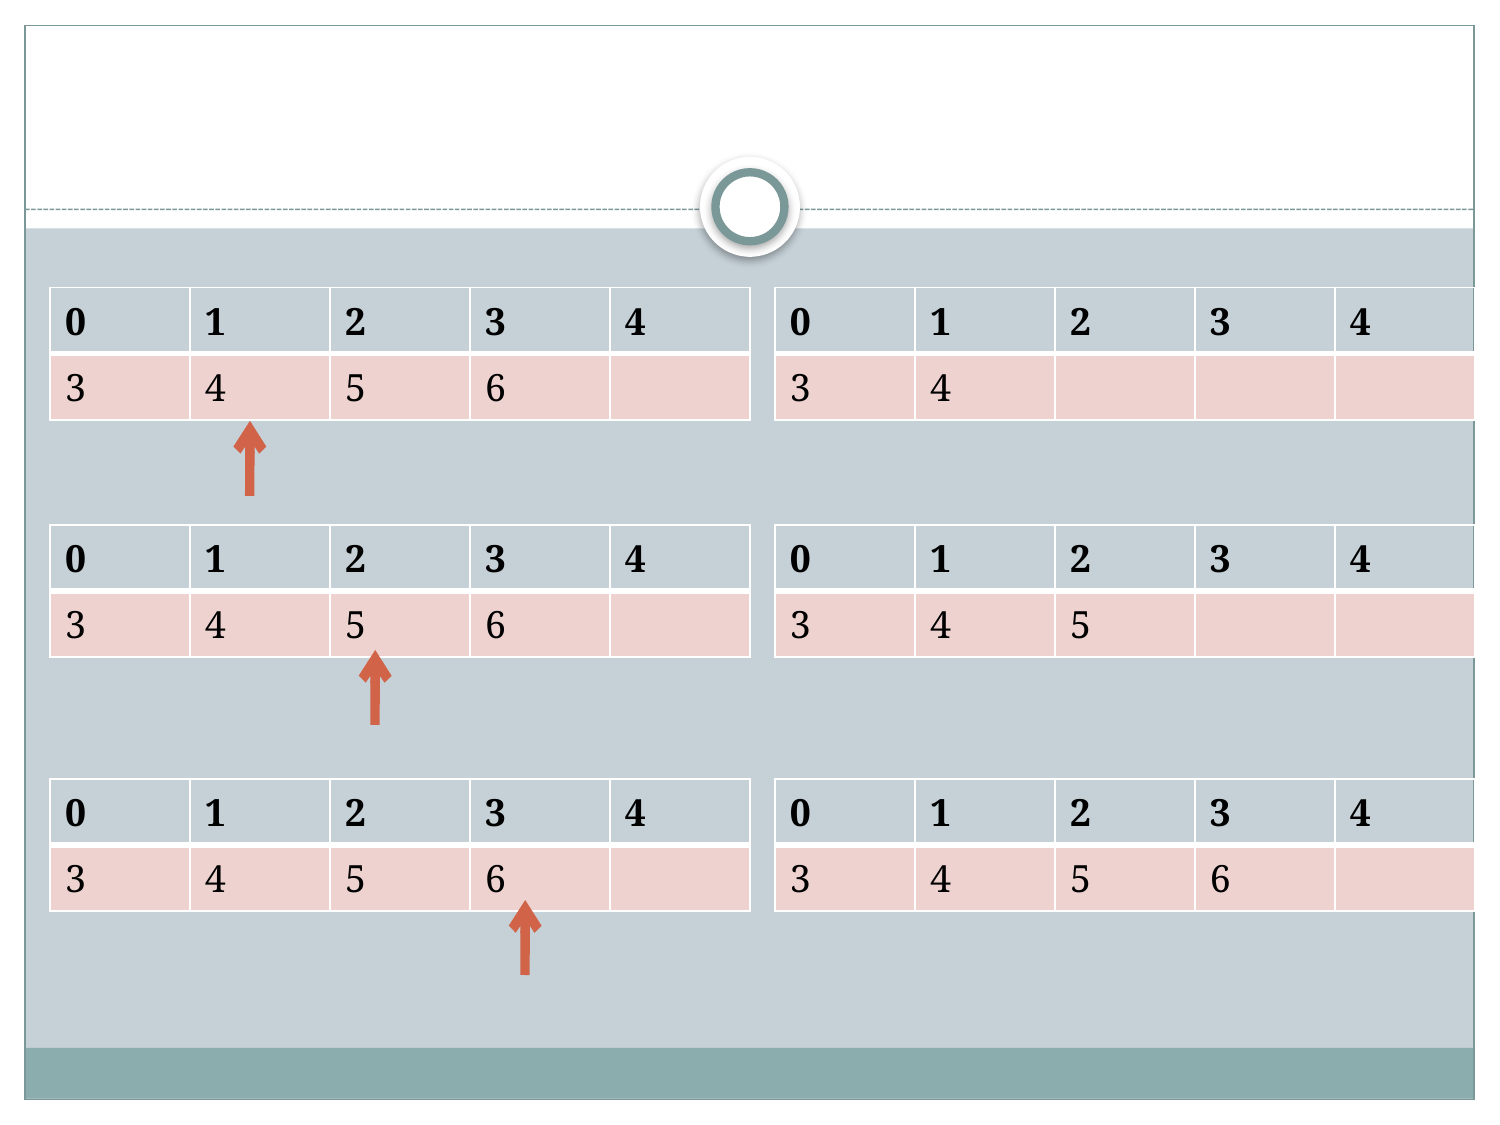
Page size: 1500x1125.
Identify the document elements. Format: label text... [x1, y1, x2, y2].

table_cell 4 [916, 848, 1054, 910]
table_header 3 [1196, 526, 1334, 588]
table_header 1 [191, 288, 329, 351]
table_cell 5 [1056, 848, 1194, 910]
table_header 0 [51, 288, 189, 351]
table_cell 6 [471, 848, 609, 910]
table_cell 4 [191, 594, 329, 656]
table_header 2 [331, 526, 469, 588]
table_cell 5 [331, 356, 469, 419]
table_header 1 [916, 780, 1054, 842]
table_header 0 [51, 780, 189, 842]
table_cell 4 [191, 848, 329, 910]
table_header 4 [611, 780, 749, 842]
table_cell 3 [51, 356, 189, 419]
table_header 4 [1336, 526, 1474, 588]
table_header 2 [331, 780, 469, 842]
table_header 3 [1196, 288, 1334, 351]
table_cell 3 [51, 594, 189, 656]
table_cell 3 [776, 594, 914, 656]
table_cell 6 [471, 594, 609, 656]
table_header 3 [471, 526, 609, 588]
table_cell [1196, 356, 1334, 419]
table_cell 5 [331, 594, 469, 656]
table_cell 4 [191, 356, 329, 419]
table_header 0 [776, 288, 914, 351]
table_header 1 [916, 288, 1054, 351]
table_cell 3 [776, 356, 914, 419]
table_cell 3 [51, 848, 189, 910]
table_cell [1196, 594, 1334, 656]
table_header 0 [51, 526, 189, 588]
table_cell 5 [331, 848, 469, 910]
table_header 1 [191, 526, 329, 588]
table_cell 3 [776, 848, 914, 910]
table_cell 6 [471, 356, 609, 419]
table_header 2 [331, 288, 469, 351]
table_cell [1336, 356, 1474, 419]
table_header 3 [471, 780, 609, 842]
table_header 3 [471, 288, 609, 351]
table_header 4 [611, 526, 749, 588]
table_header 4 [1336, 780, 1474, 842]
table_header 0 [776, 780, 914, 842]
table_header 3 [1196, 780, 1334, 842]
table_cell [611, 848, 749, 910]
table_header 2 [1056, 288, 1194, 351]
table_cell 5 [1056, 594, 1194, 656]
table_cell 4 [916, 594, 1054, 656]
table_header 0 [776, 526, 914, 588]
table_header 1 [916, 526, 1054, 588]
table_header 1 [191, 780, 329, 842]
table_cell [1056, 356, 1194, 419]
table_cell [1336, 594, 1474, 656]
table_header 4 [1336, 288, 1474, 351]
table_header 4 [611, 288, 749, 351]
table_cell 4 [916, 356, 1054, 419]
table_cell [1336, 848, 1474, 910]
table_cell 6 [1196, 848, 1334, 910]
table_header 2 [1056, 780, 1194, 842]
table_header 2 [1056, 526, 1194, 588]
table_cell [611, 356, 749, 419]
table_cell [611, 594, 749, 656]
